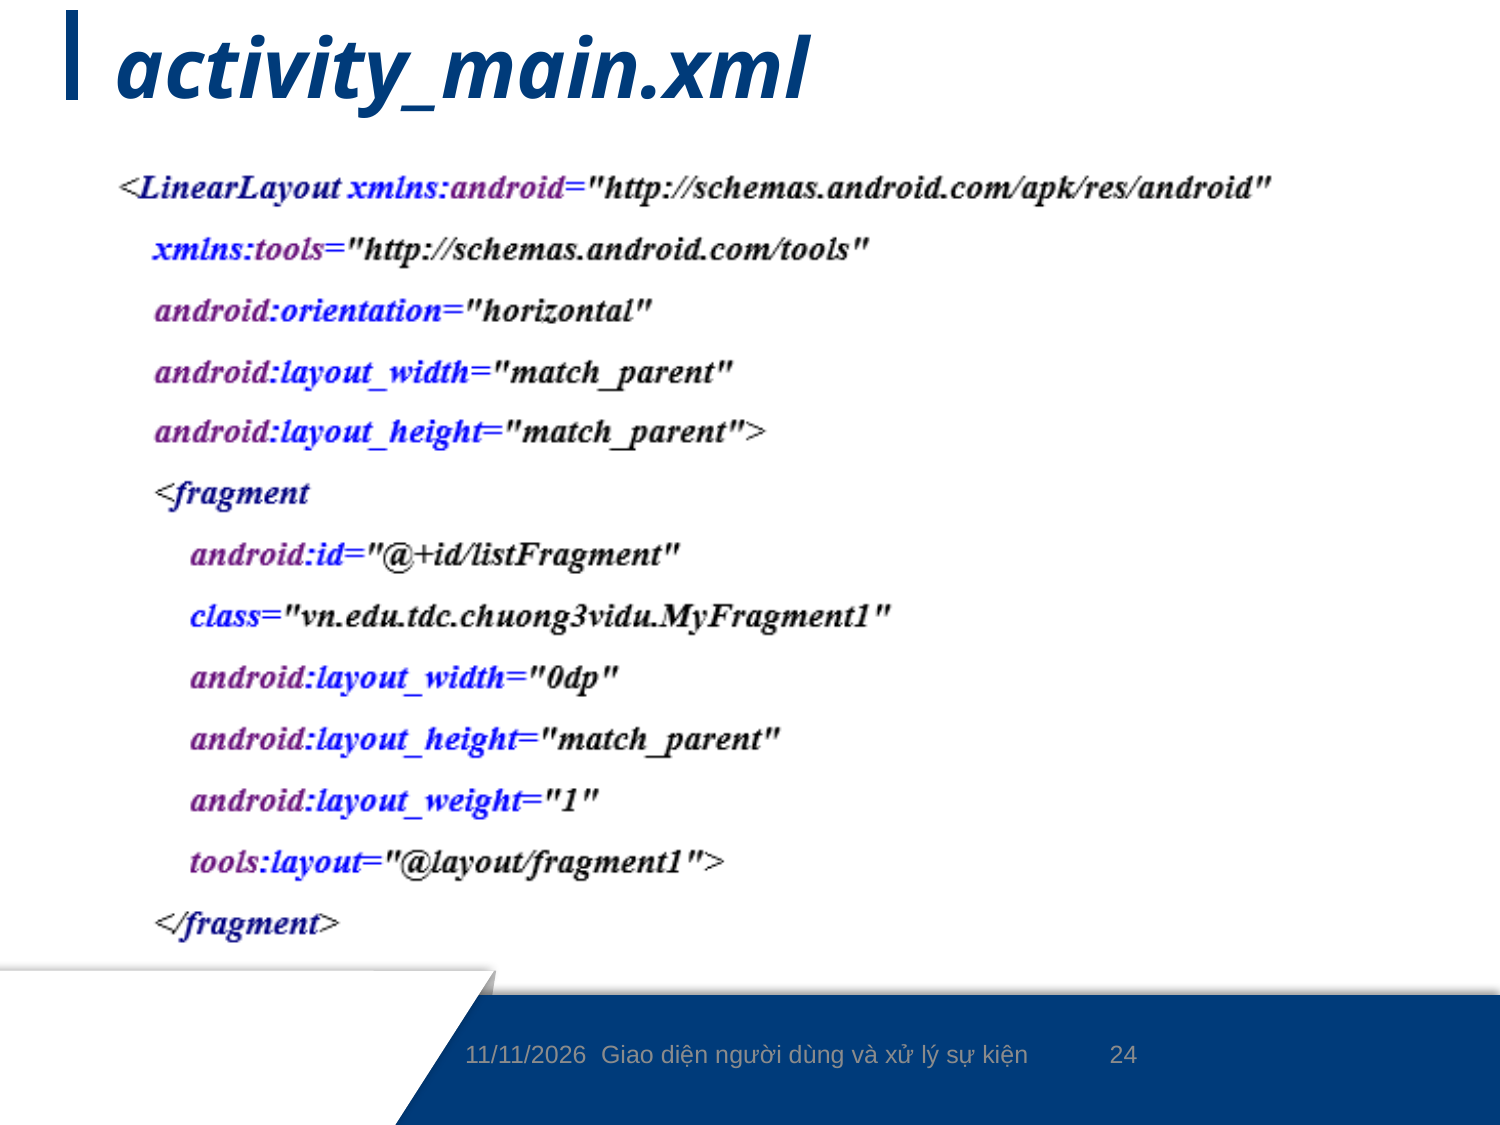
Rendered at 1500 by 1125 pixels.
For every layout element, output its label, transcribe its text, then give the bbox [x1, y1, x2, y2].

title activity_main.xml [99, 5, 1394, 138]
slide_number 24 [815, 1023, 1153, 1084]
footer Giao diện người dùng và xử lý sự kiện [561, 1023, 815, 1084]
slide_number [450, 1023, 561, 1084]
picture [99, 162, 1288, 951]
